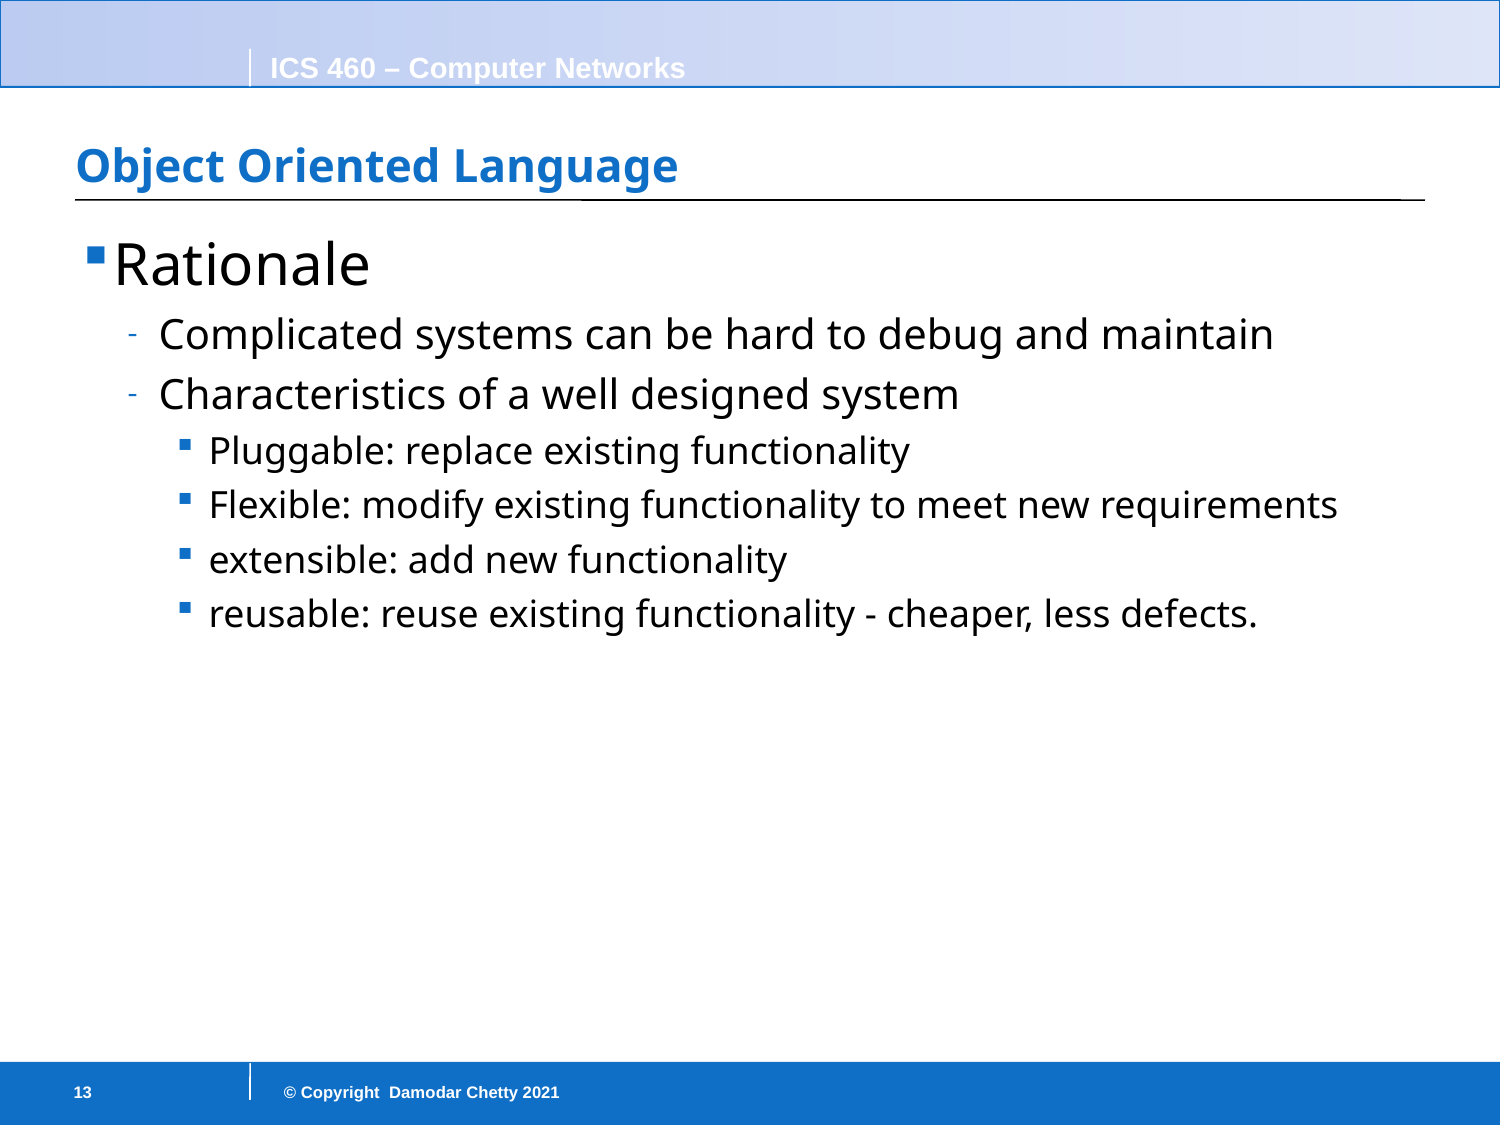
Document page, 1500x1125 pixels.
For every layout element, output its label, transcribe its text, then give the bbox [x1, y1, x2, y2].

title Object Oriented Language [74, 90, 1426, 200]
list Rationale Complicated systems can be hard to debug and maintain Characteristics of a well designed system Pluggable: replace existing functionality Flexible: modify existing functionality to meet new requirements extensible: add new functionality reusable: reuse existing functionality - cheaper, less defects. [73, 215, 1427, 1027]
slide_number 13 [49, 1070, 251, 1125]
